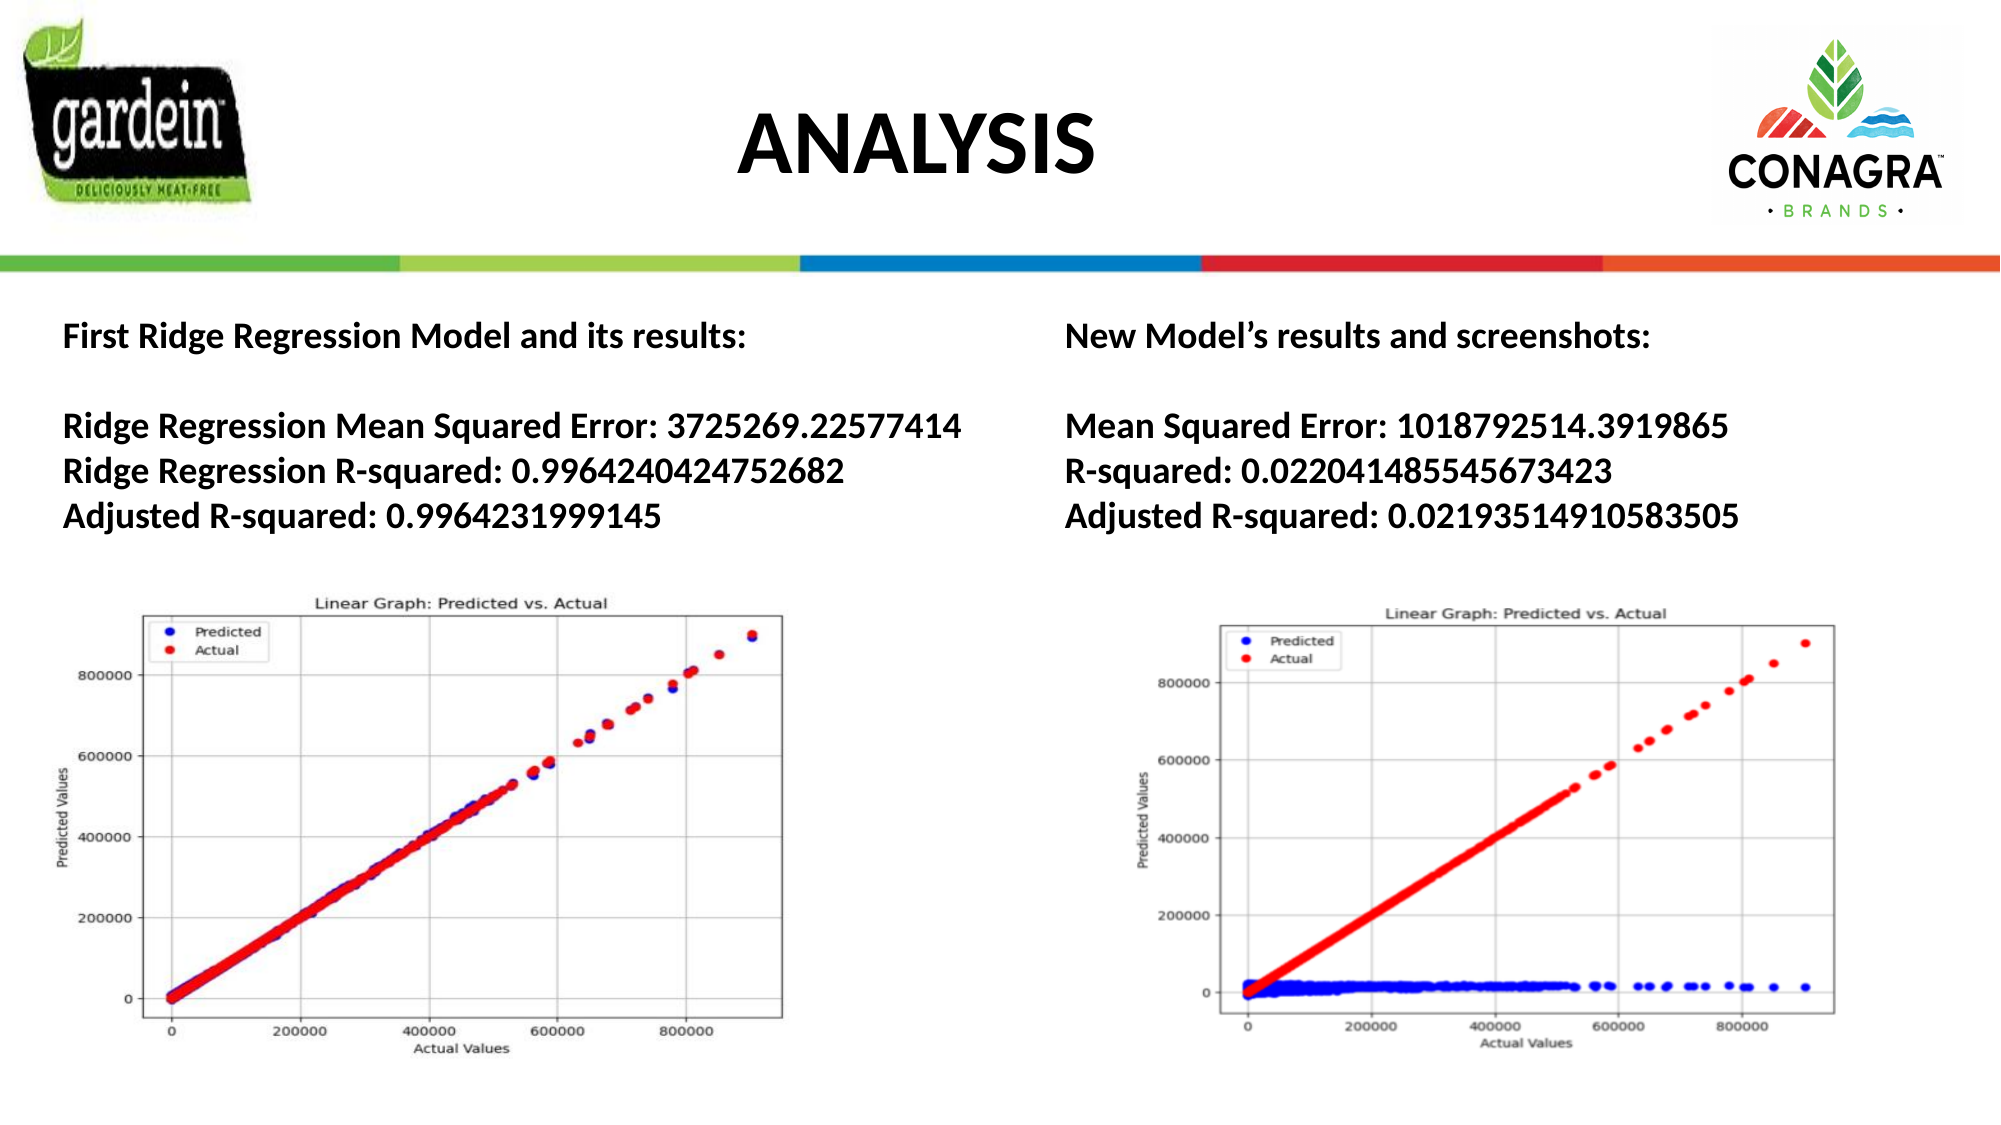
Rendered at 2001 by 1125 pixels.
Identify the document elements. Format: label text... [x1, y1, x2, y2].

title ANALYSIS [722, 34, 1989, 251]
picture [0, 251, 2000, 277]
picture [11, 0, 264, 250]
text_box New Model’s results and screenshots: Mean Squared Error: 1018792514.3919865 R-squared: 0.022041485545673423 Adjusted R-squared: 0.02193514910583505 [1049, 303, 2000, 544]
picture [1103, 578, 1919, 1064]
picture [11, 562, 865, 1064]
text_box First Ridge Regression Model and its results: Ridge Regression Mean Squared Error: 3725269.22577414 Ridge Regression R-squared: 0.9964240424752682 Adjusted R-squared: 0.9964231999145 [48, 303, 1025, 544]
picture [1711, 25, 1964, 225]
